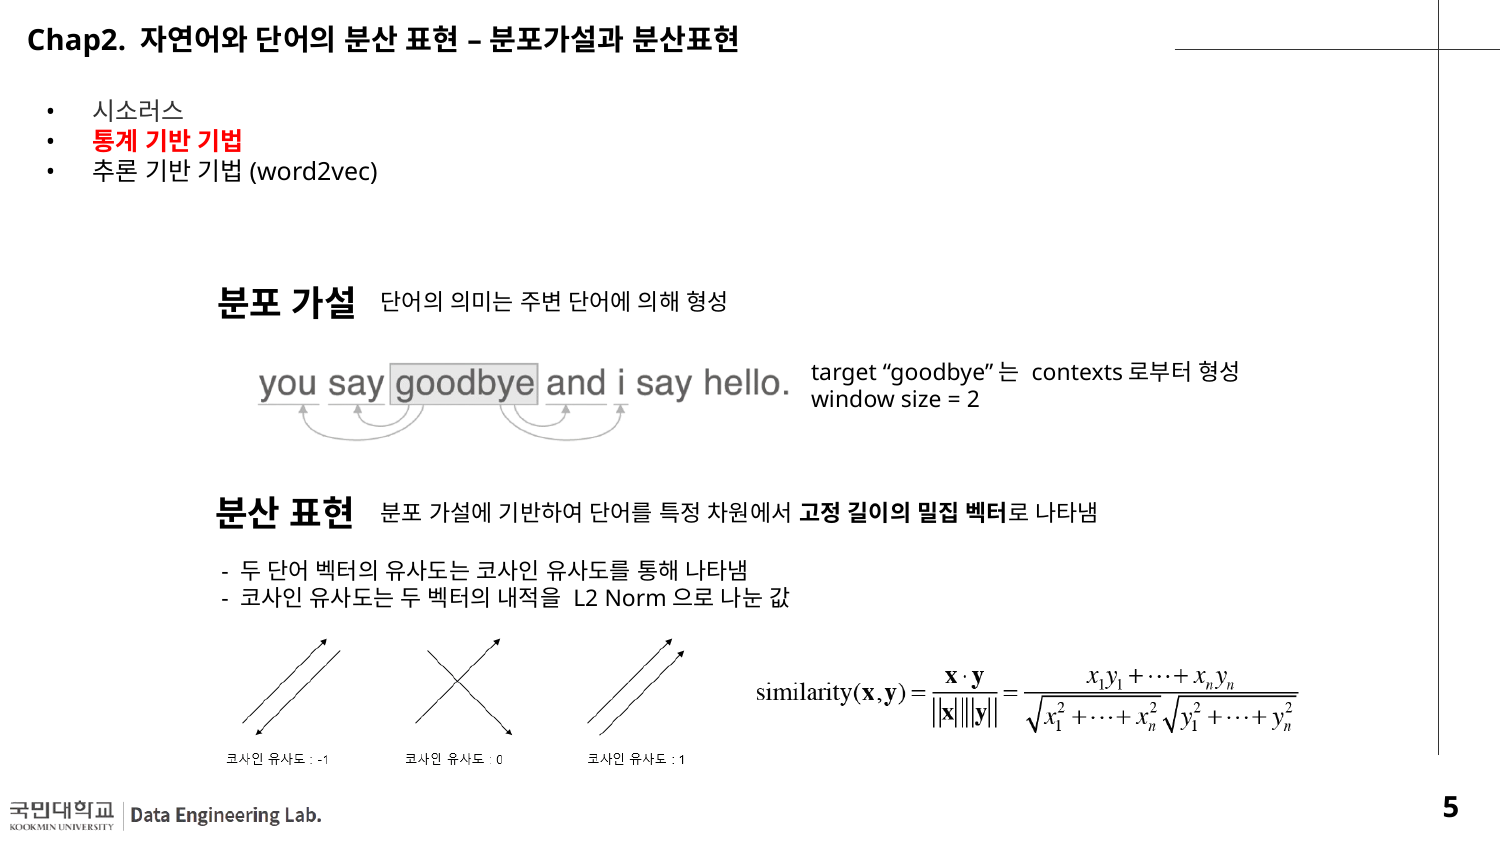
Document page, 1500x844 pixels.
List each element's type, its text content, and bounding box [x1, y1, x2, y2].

text_box 분포 가설에 기반하여 단어를 특정 차원에서 고정 길이의 밀집 벡터로 나타냄 [365, 491, 1284, 534]
text_box 5 [1427, 781, 1475, 831]
text_box Chap2. 자연어와 단어의 분산 표현 – 분포가설과 분산표현 [12, 13, 977, 64]
picture [200, 615, 1304, 785]
picture [5, 797, 328, 836]
text_box 단어의 의미는 주변 단어에 의해 형성 [365, 280, 792, 323]
picture [253, 353, 792, 443]
text_box - 두 단어 벡터의 유사도는 코사인 유사도를 통해 나타냄 - 코사인 유사도는 두 벡터의 내적을 L2 Norm으로 나눈 값 [206, 549, 1006, 619]
text_box target “goodbye”는 contexts로부터 형성 window size = 2 [796, 350, 1258, 420]
text_box 분산 표현 [200, 483, 604, 541]
text_box 시소러스 통계 기반 기법 추론 기반 기법(word2vec) [31, 88, 403, 193]
text_box 분포 가설 [202, 273, 606, 332]
